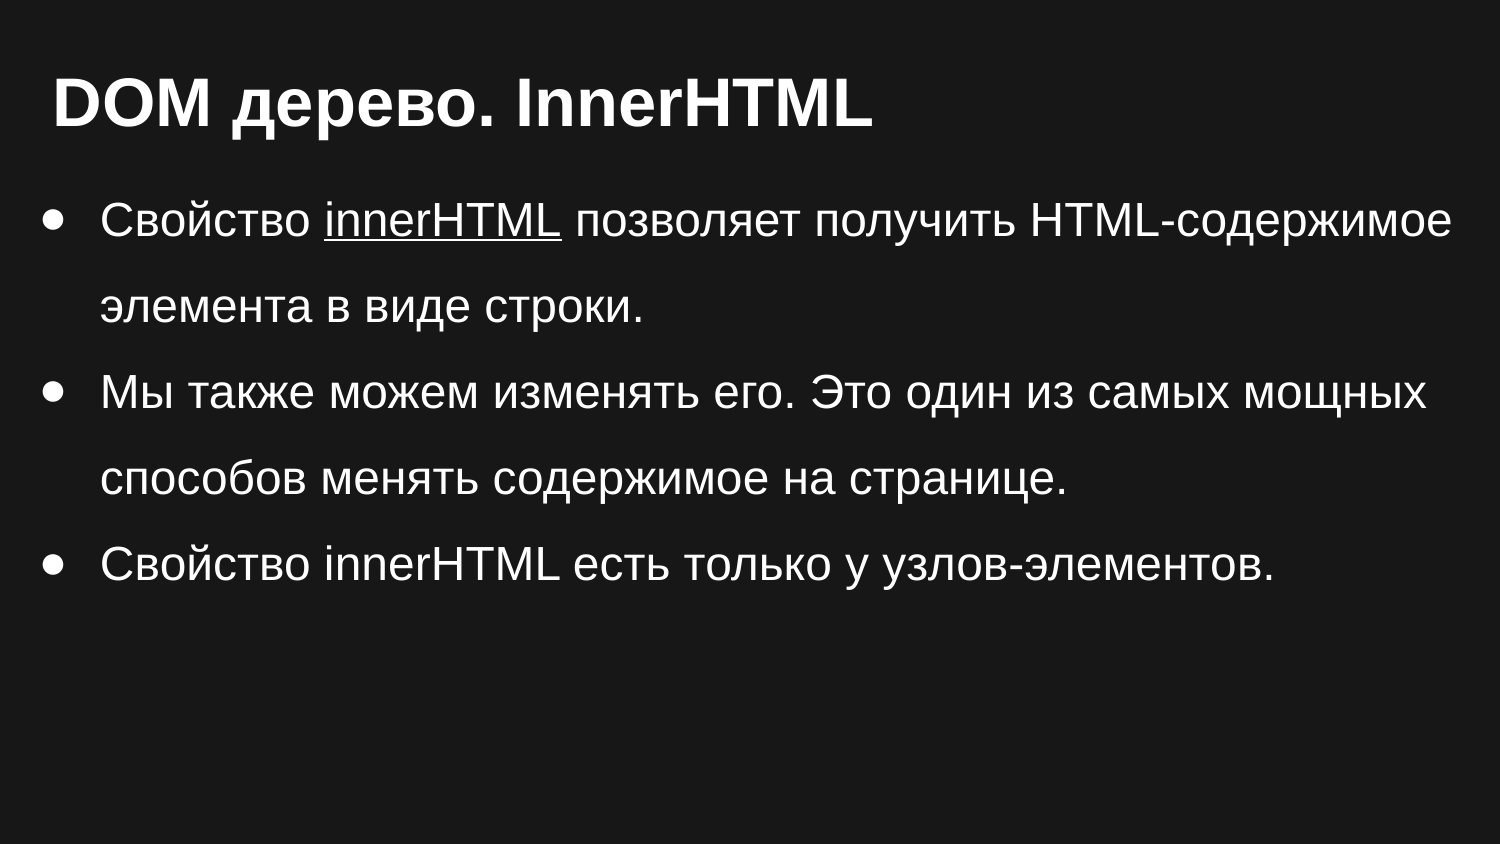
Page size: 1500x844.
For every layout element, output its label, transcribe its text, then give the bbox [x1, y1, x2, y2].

text_box DOM дерево. InnerHTML [52, 45, 1448, 147]
text_box Свойство innerHTML позволяет получить HTML-содержимое элемента в виде строки. Мы также можем изменять его. Это один из самых мощных способов менять содержимое на странице. Свойство innerHTML есть только у узлов-элементов. [25, 159, 1475, 764]
